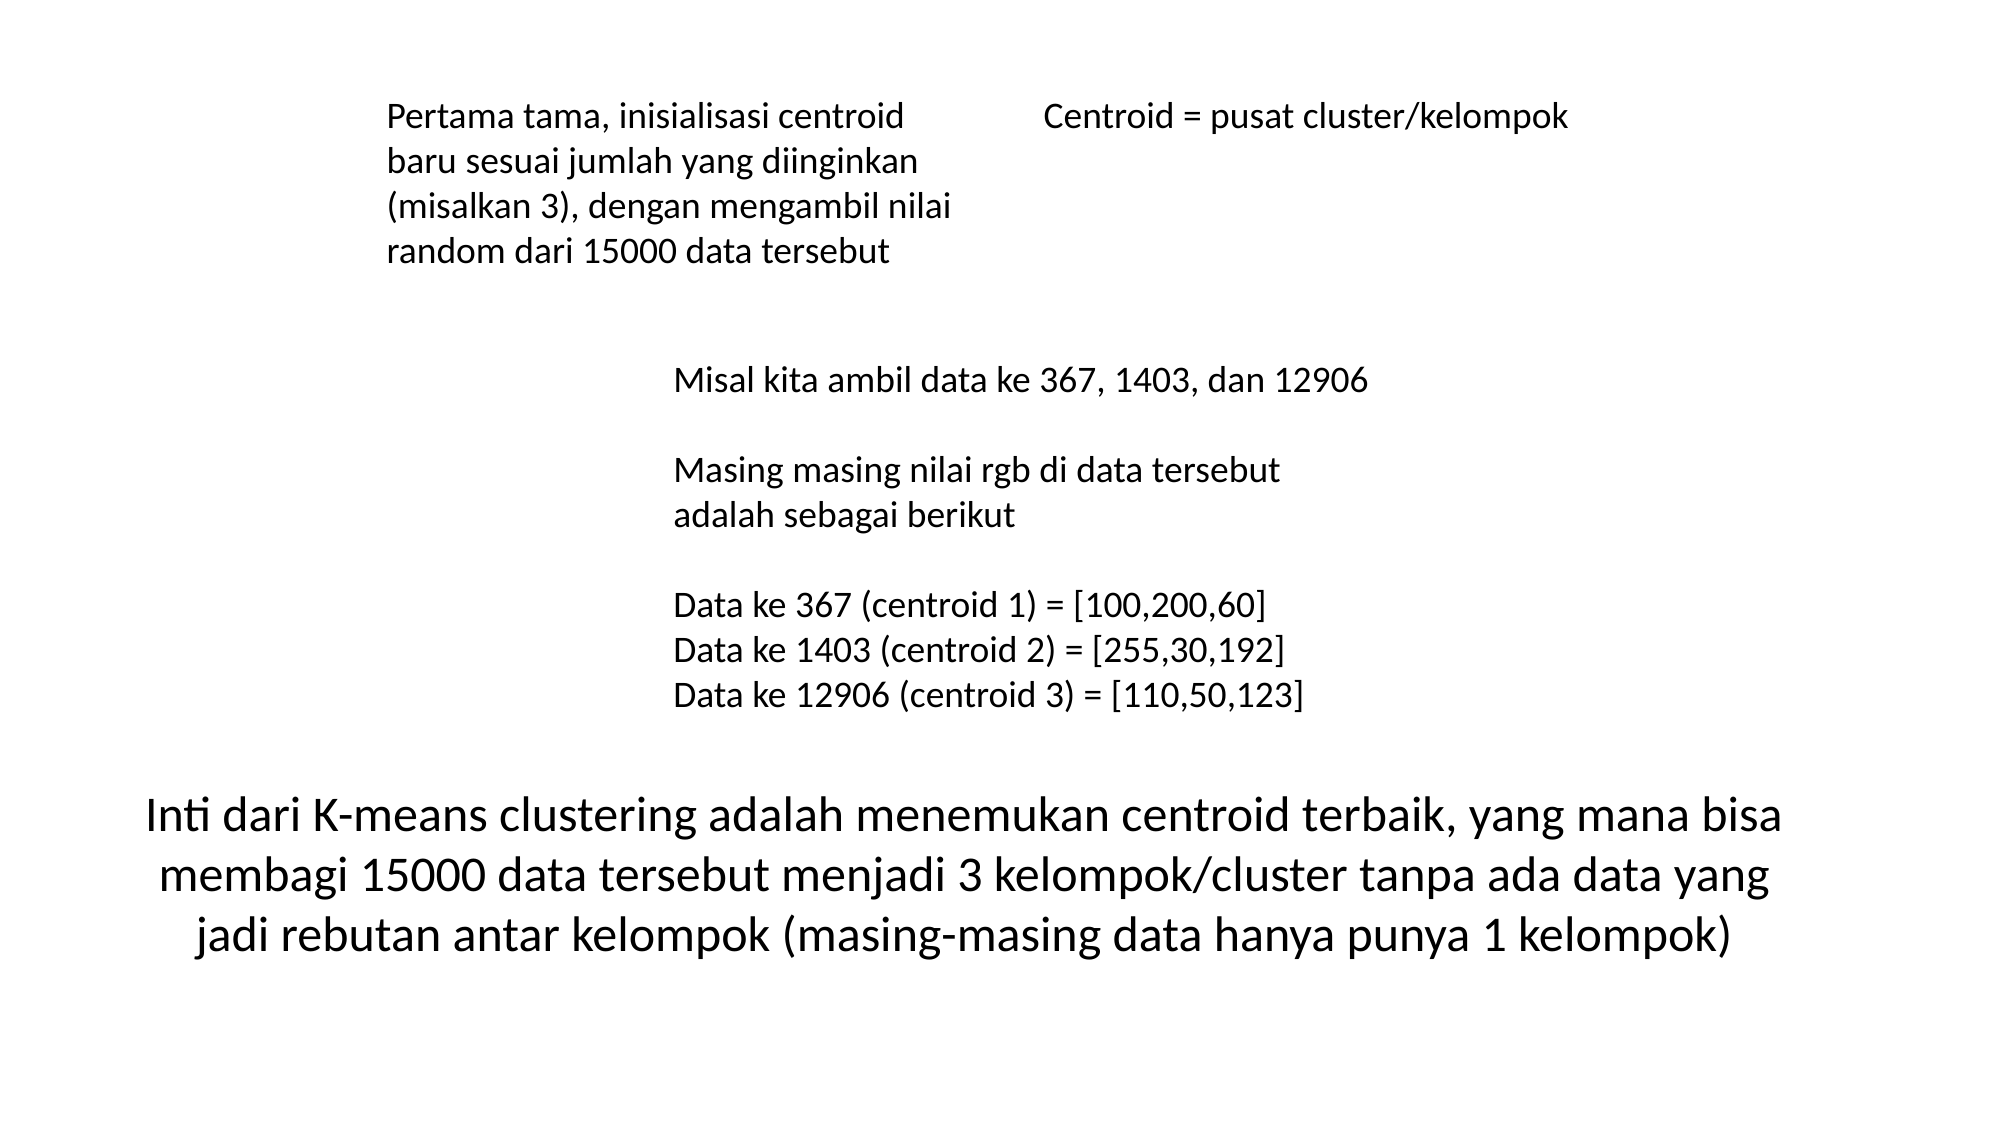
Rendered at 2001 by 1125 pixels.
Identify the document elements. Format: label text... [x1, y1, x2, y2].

text_box Inti dari K-means clustering adalah menemukan centroid terbaik, yang mana bisa membagi 15000 data tersebut menjadi 3 kelompok/cluster tanpa ada data yang jadi rebutan antar kelompok (masing-masing data hanya punya 1 kelompok) [116, 774, 1813, 969]
text_box Pertama tama, inisialisasi centroid baru sesuai jumlah yang diinginkan (misalkan 3), dengan mengambil nilai random dari 15000 data tersebut [371, 84, 982, 279]
text_box Misal kita ambil data ke 367, 1403, dan 12906 Masing masing nilai rgb di data tersebut adalah sebagai berikut Data ke 367 (centroid 1) = [100,200,60] Data ke 1403 (centroid 2) = [255,30,192] Data ke 12906 (centroid 3) = [110,50,123] [658, 347, 1400, 723]
text_box Centroid = pusat cluster/kelompok [1029, 84, 1639, 144]
